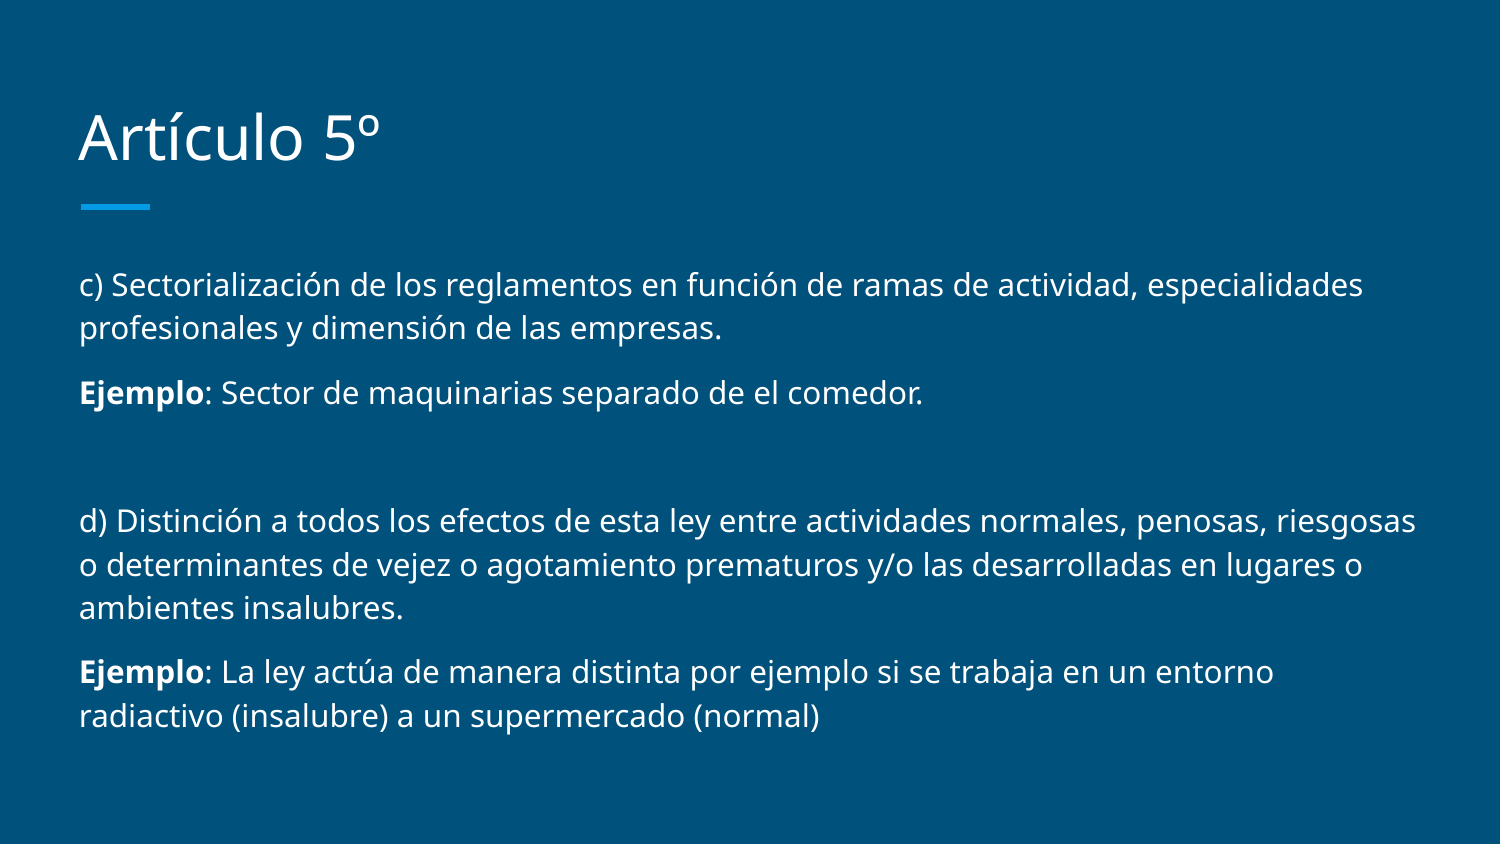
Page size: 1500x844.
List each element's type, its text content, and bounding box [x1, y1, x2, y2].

list c) Sectorialización de los reglamentos en función de ramas de actividad, especialidades profesionales y dimensión de las empresas. Ejemplo: Sector de maquinarias separado de el comedor. d) Distinción a todos los efectos de esta ley entre actividades normales, penosas, riesgosas o determinantes de vejez o agotamiento prematuros y/o las desarrolladas en lugares o ambientes insalubres. Ejemplo: La ley actúa de manera distinta por ejemplo si se trabaja en un entorno radiactivo (insalubre) a un supermercado (normal) [63, 244, 1437, 750]
title Artículo 5º [63, 75, 1437, 188]
